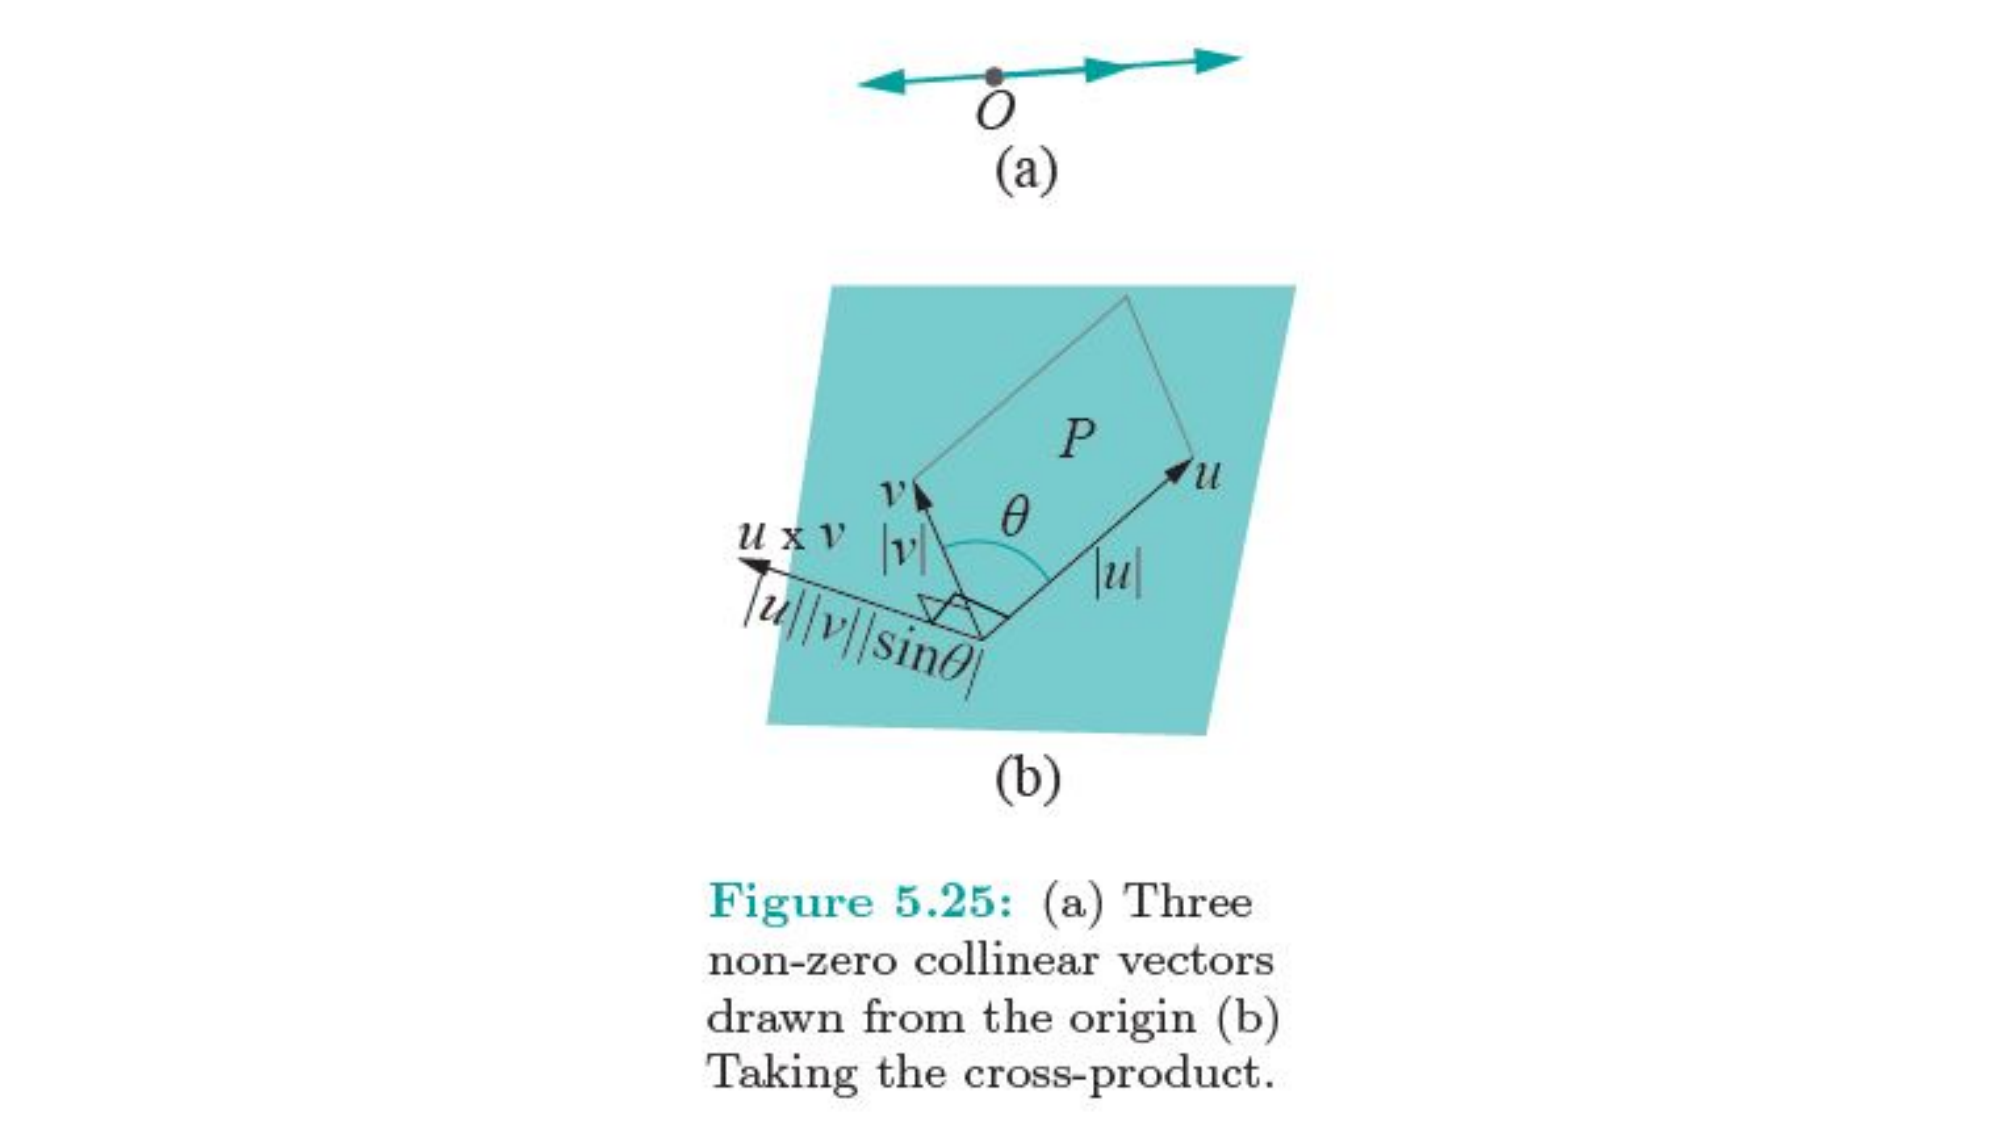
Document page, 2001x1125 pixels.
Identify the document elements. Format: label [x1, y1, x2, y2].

picture [661, 0, 1339, 1125]
